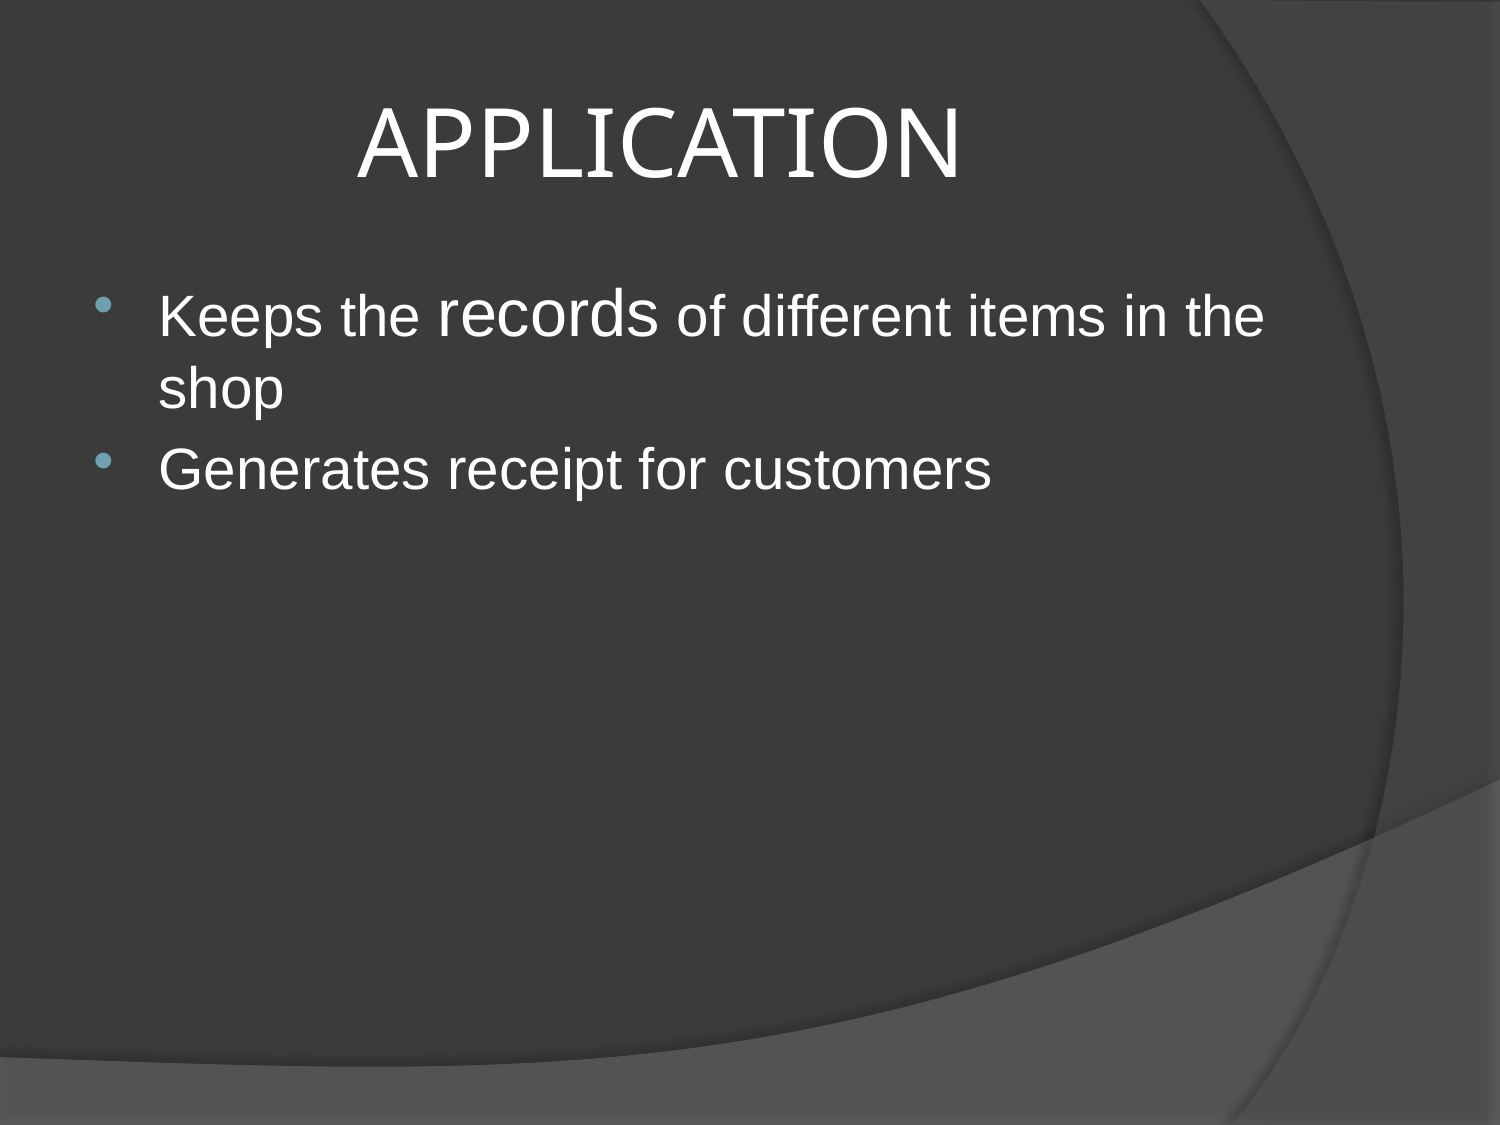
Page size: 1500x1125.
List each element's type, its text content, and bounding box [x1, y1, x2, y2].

title APPLICATION [75, 45, 1300, 233]
list Keeps the records of different items in the shop Generates receipt for customers [75, 262, 1300, 1005]
